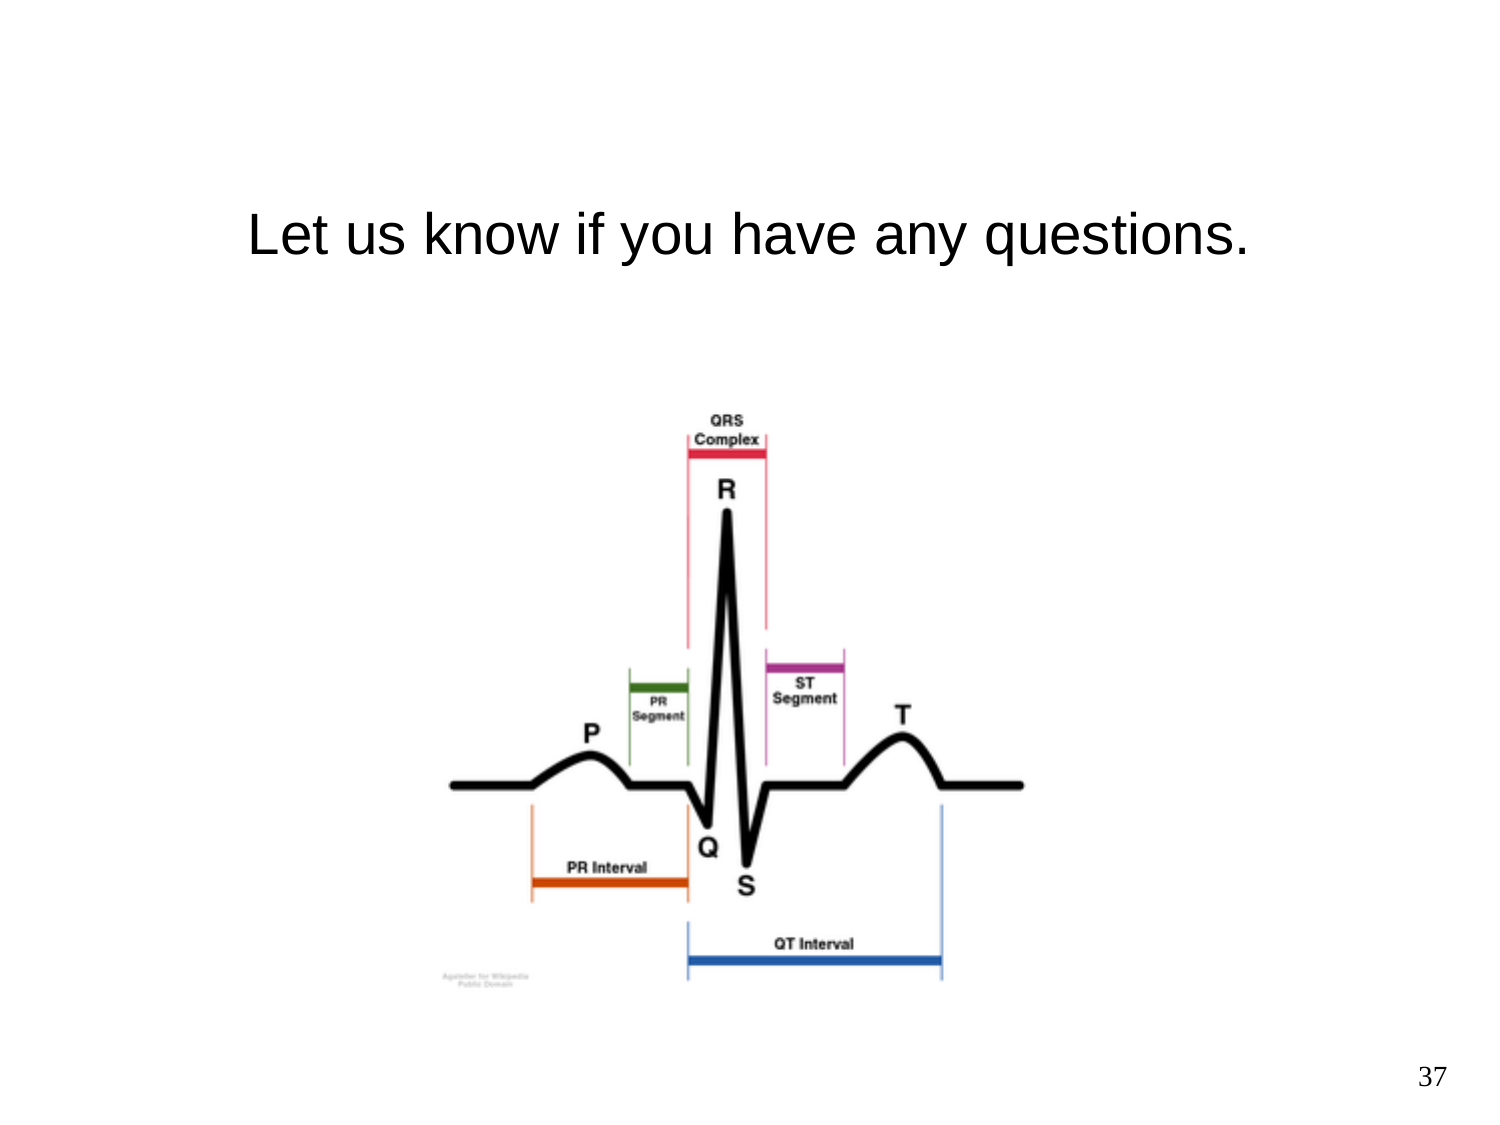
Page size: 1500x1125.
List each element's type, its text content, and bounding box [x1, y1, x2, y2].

picture [437, 399, 1038, 995]
title Let us know if you have any questions. [112, 137, 1388, 325]
